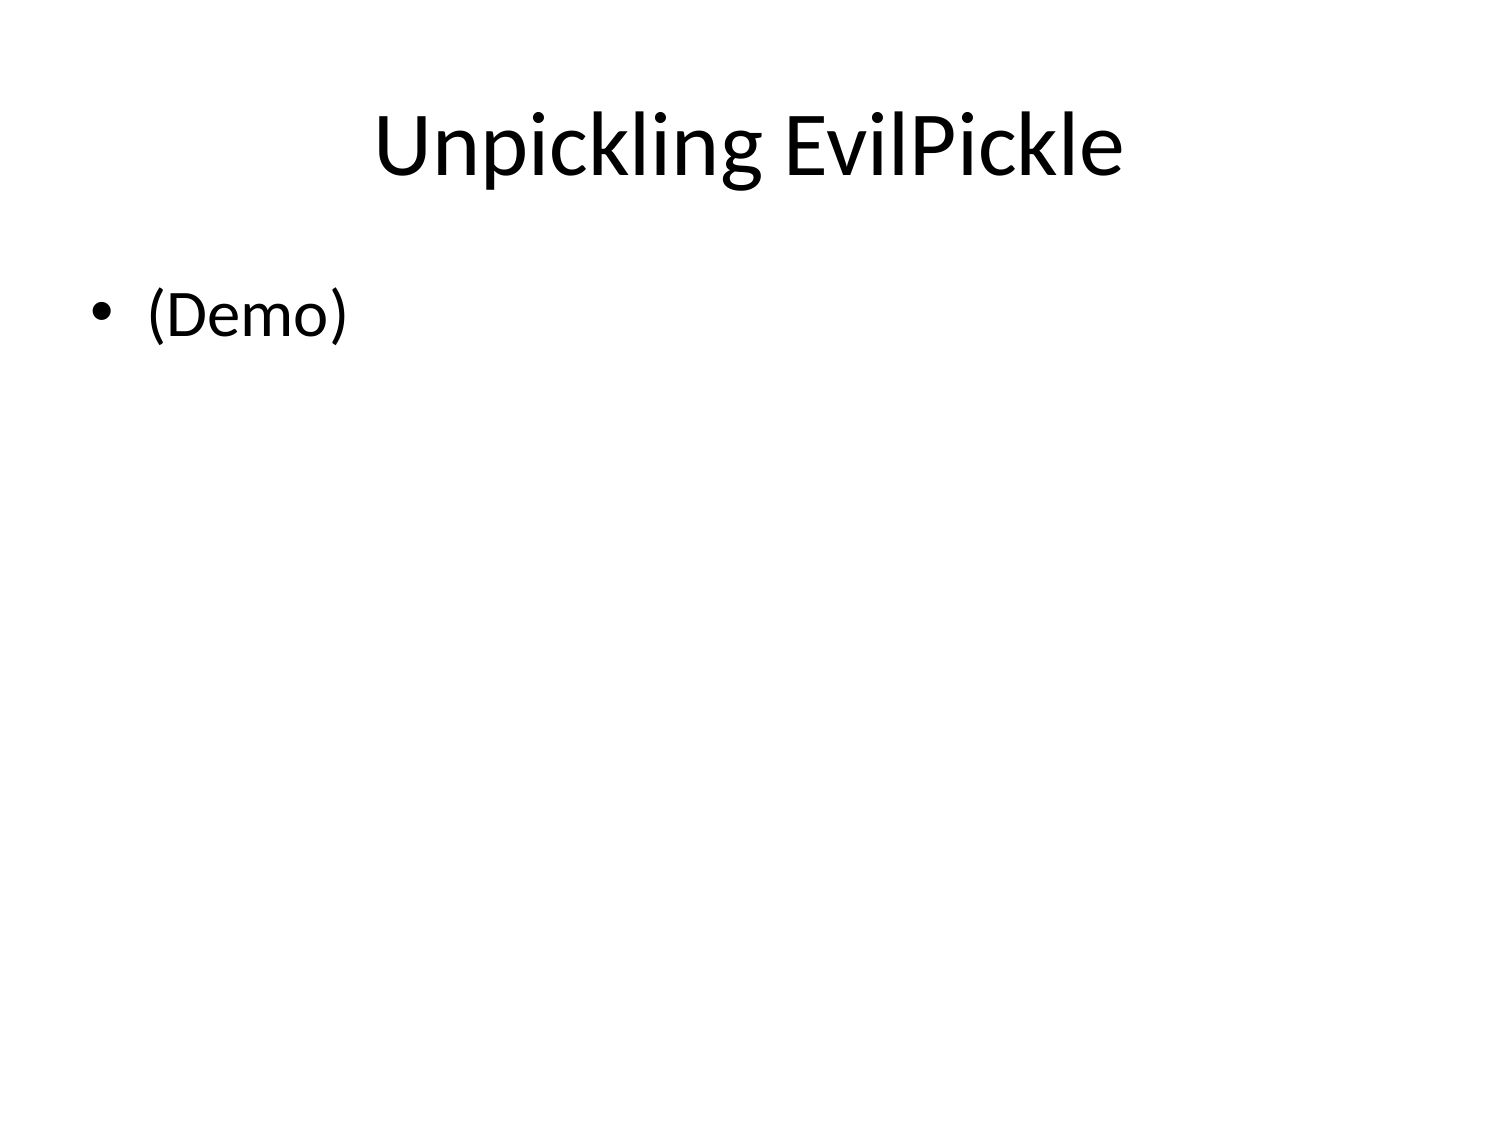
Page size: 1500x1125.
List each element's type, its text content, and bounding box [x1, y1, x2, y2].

title Unpickling EvilPickle [75, 45, 1425, 233]
list (Demo) [75, 262, 1425, 1005]
